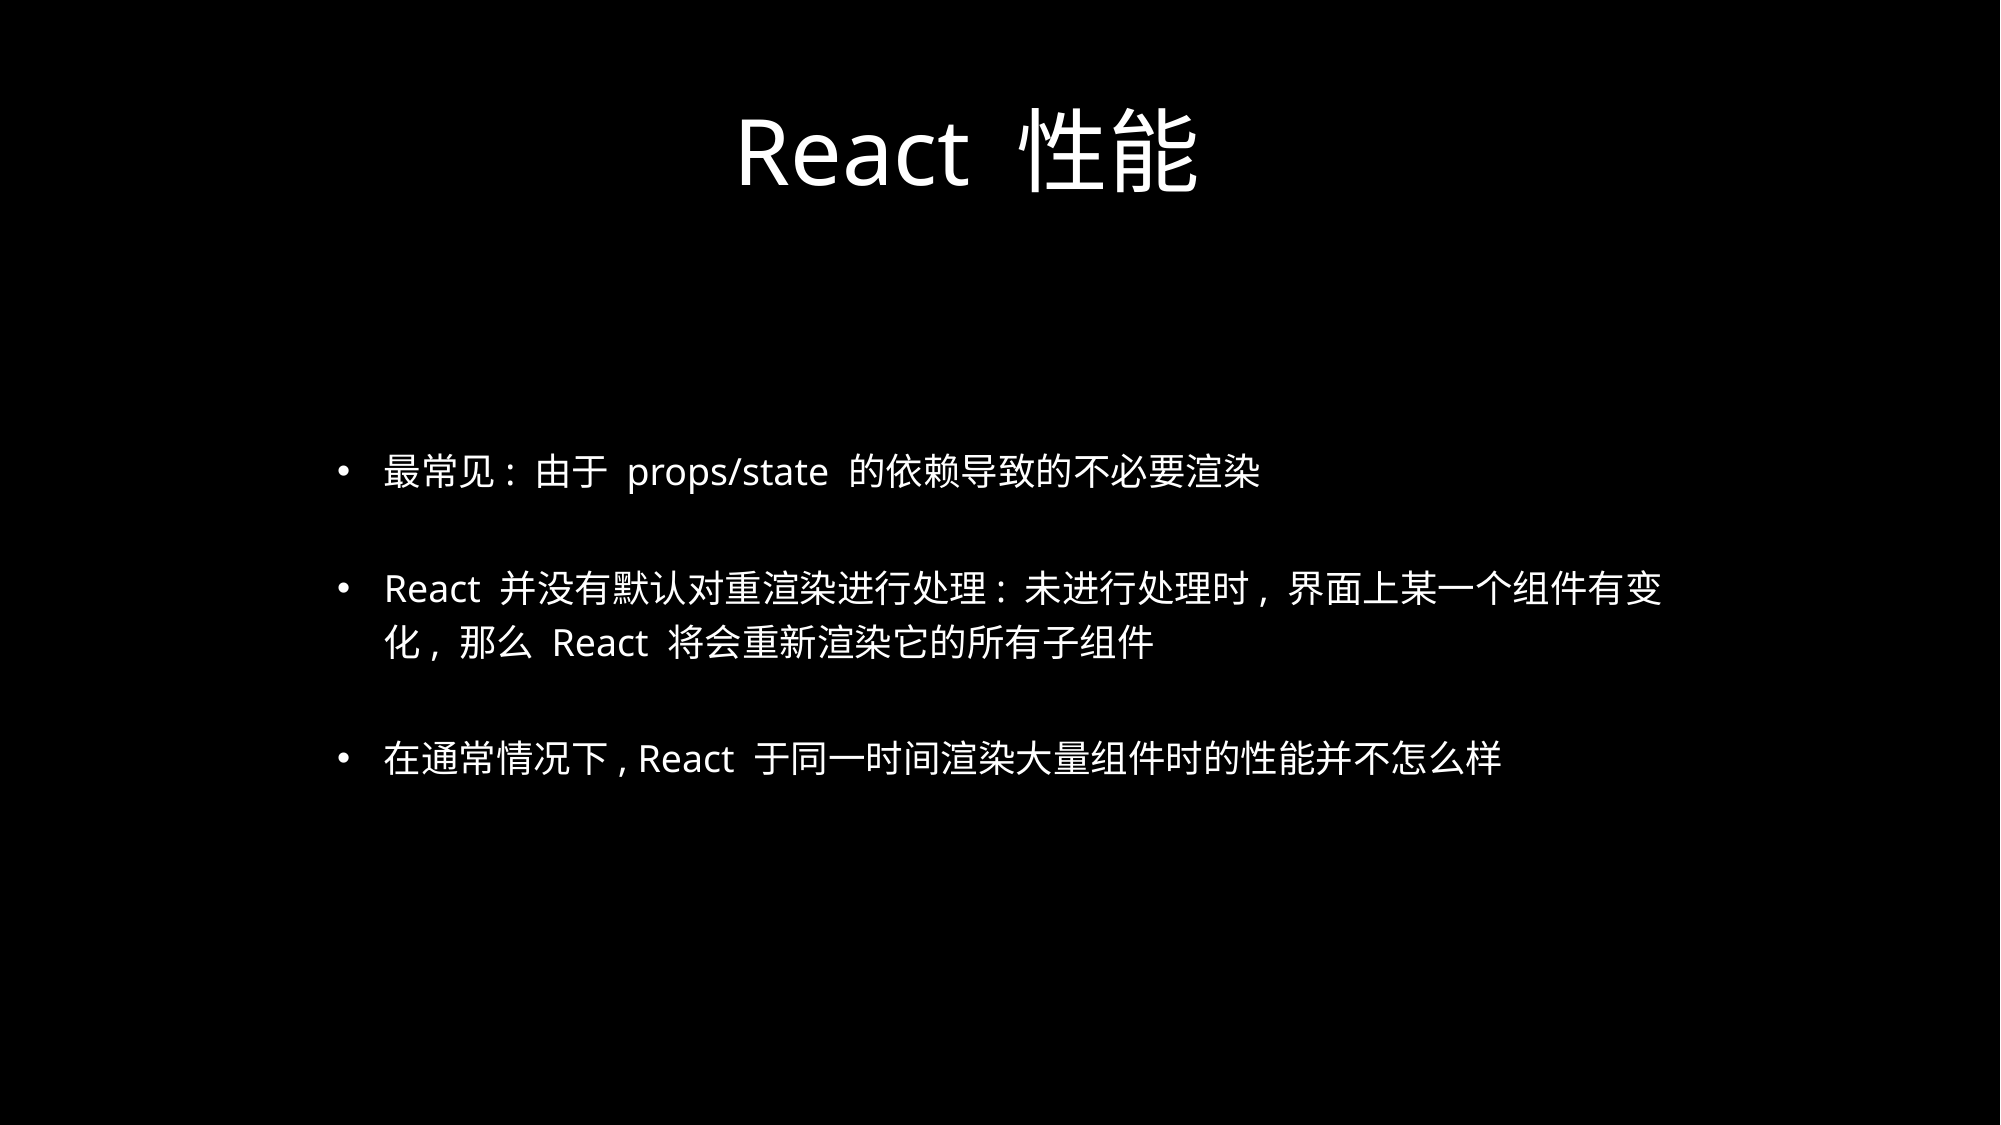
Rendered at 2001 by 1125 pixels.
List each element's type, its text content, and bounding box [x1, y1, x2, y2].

text_box 最常见: 由于 props/state 的依赖导致的不必要渲染 React 并没有默认对重渲染进行处理: 未进行处理时, 界面上某一个组件有变化, 那么 React 将会重新渲染它的所有子组件 在通常情况下, React 于同一时间渲染大量组件时的性能并不怎么样 [322, 432, 1678, 905]
title React 性能 [709, 65, 1225, 246]
